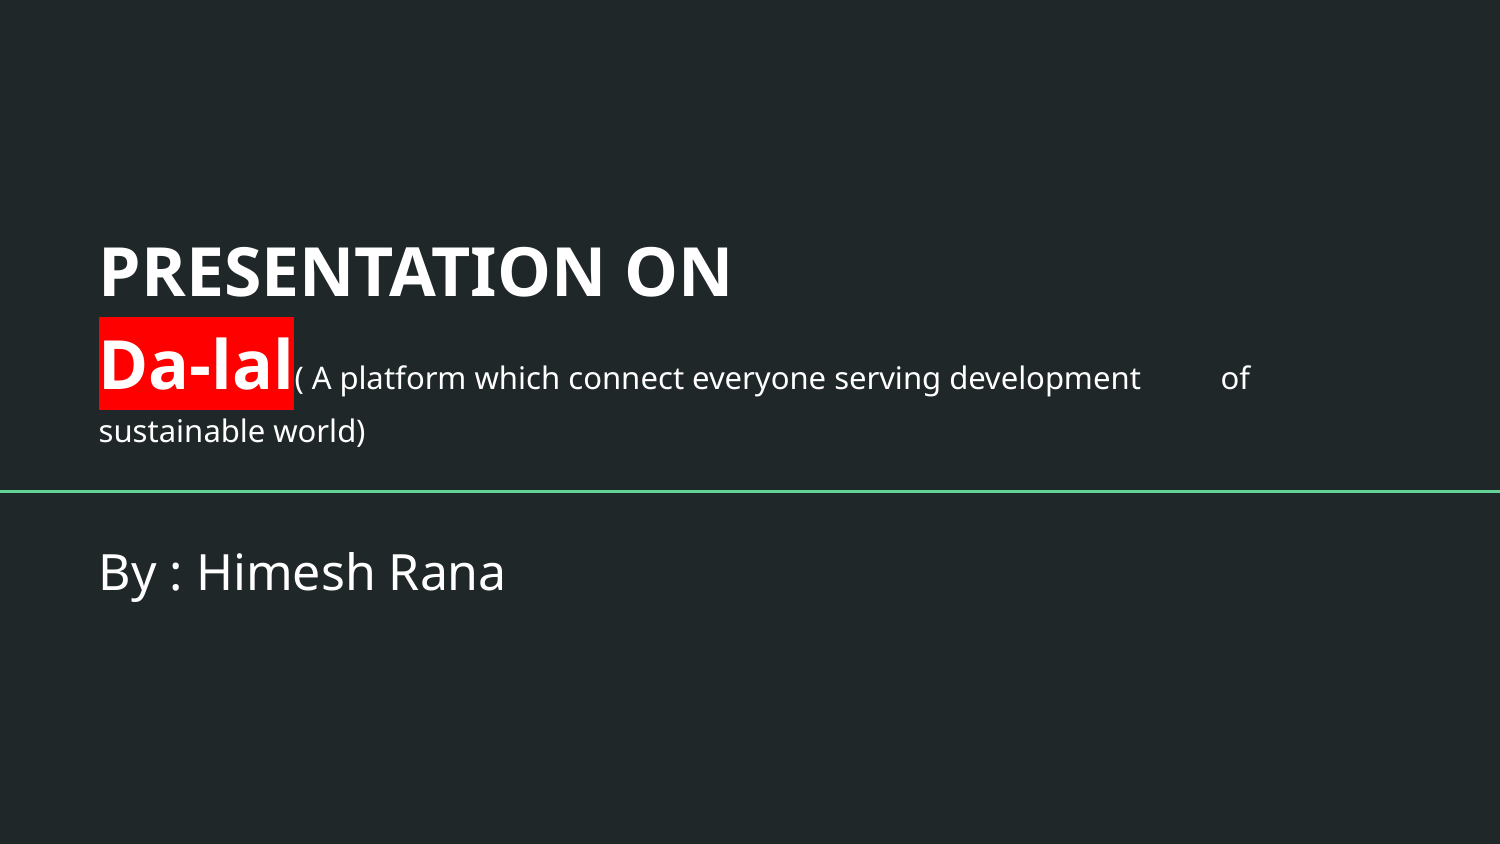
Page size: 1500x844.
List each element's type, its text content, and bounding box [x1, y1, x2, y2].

title PRESENTATION ON Da-lal( A platform which connect everyone serving development of sustainable world) [83, 206, 1417, 467]
subtitle By : Himesh Rana [83, 522, 1417, 626]
